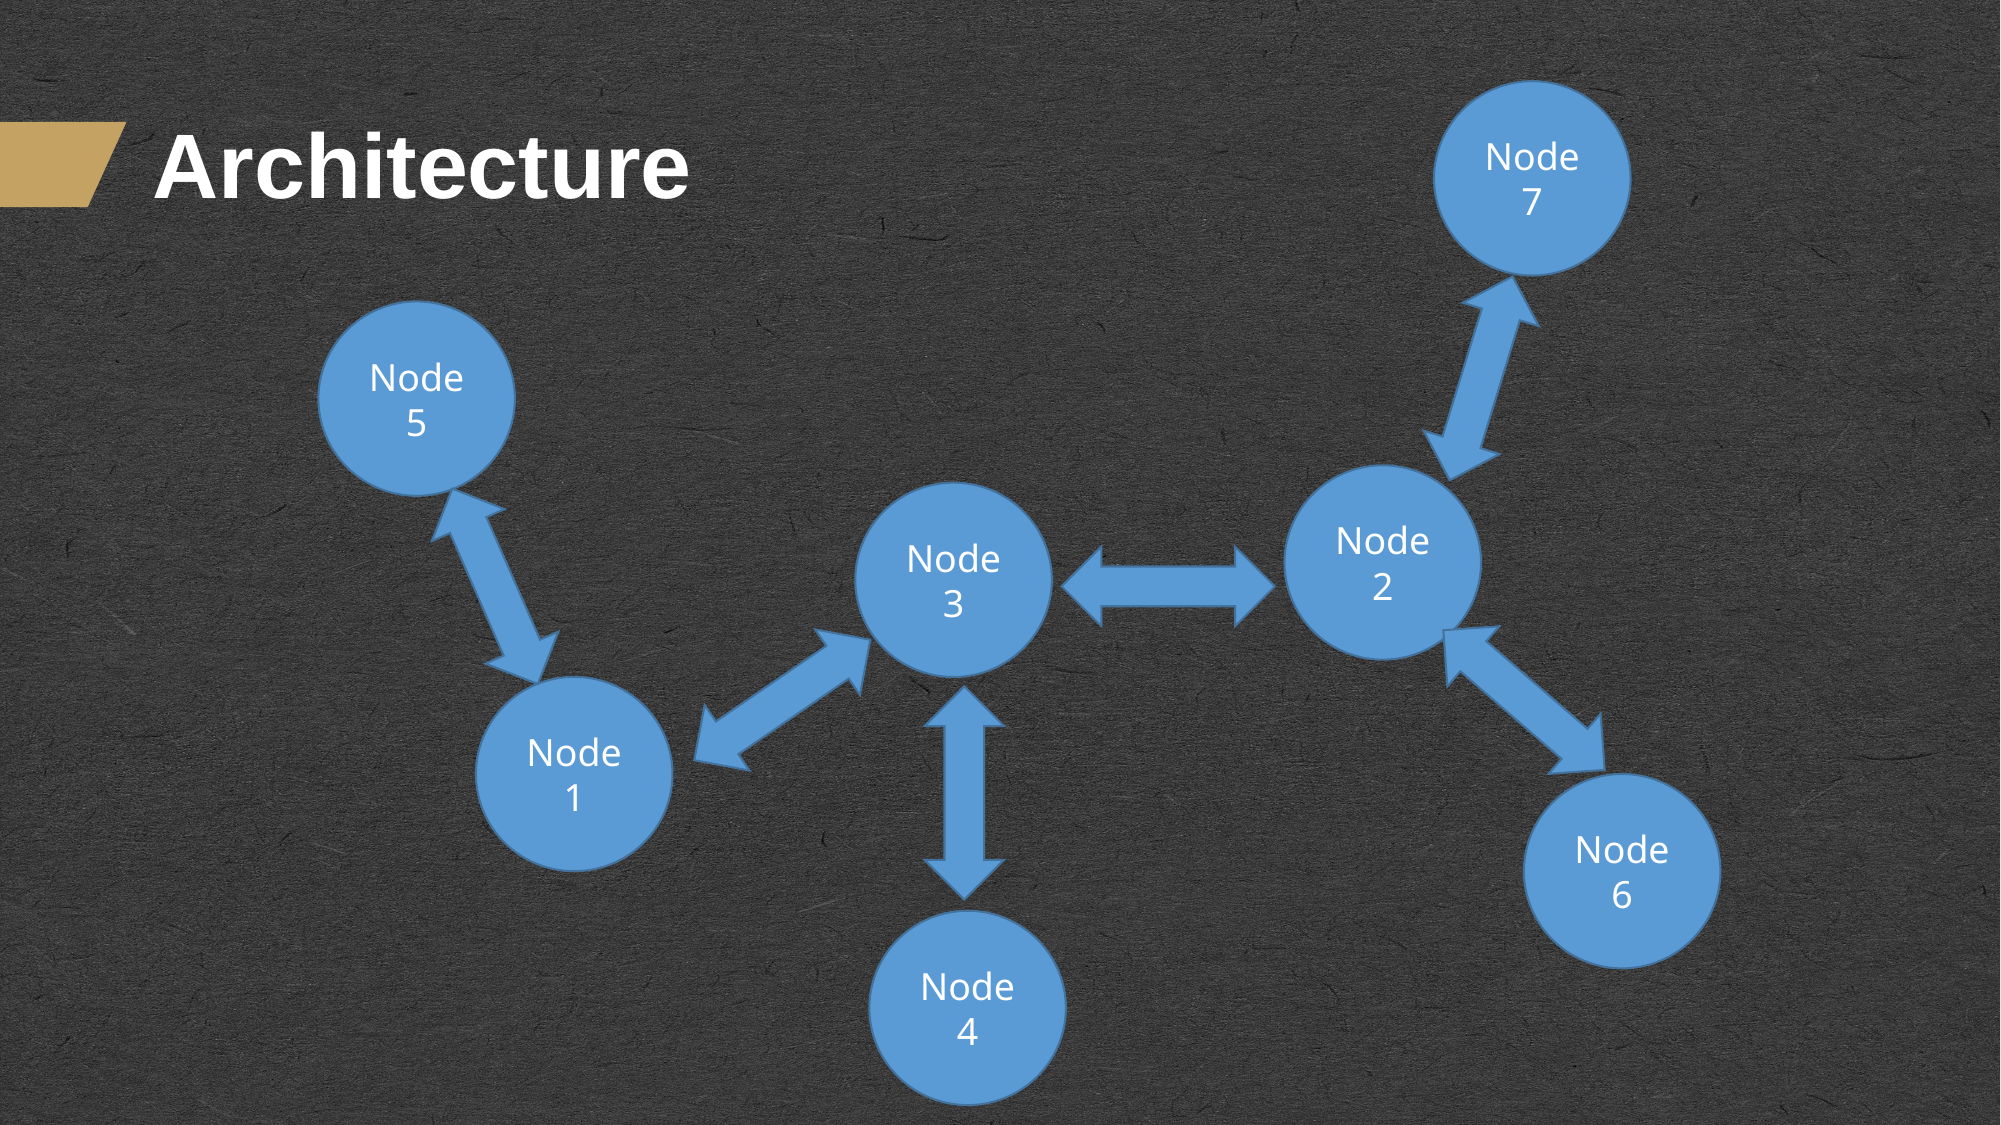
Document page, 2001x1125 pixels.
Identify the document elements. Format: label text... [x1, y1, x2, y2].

text_box Node7 [1433, 80, 1632, 277]
text_box [1442, 625, 1606, 776]
text_box Node1 [474, 675, 674, 873]
text_box [1060, 544, 1277, 629]
text_box [429, 487, 561, 686]
text_box Node3 [854, 481, 1053, 679]
text_box [693, 627, 872, 773]
text_box [1421, 275, 1541, 482]
title Architecture [137, 59, 1863, 278]
text_box Node6 [1522, 772, 1722, 970]
text_box Node2 [1283, 464, 1483, 661]
text_box Node4 [868, 909, 1067, 1107]
text_box [922, 684, 1007, 902]
text_box Node5 [317, 300, 516, 497]
picture [0, 0, 2001, 1125]
